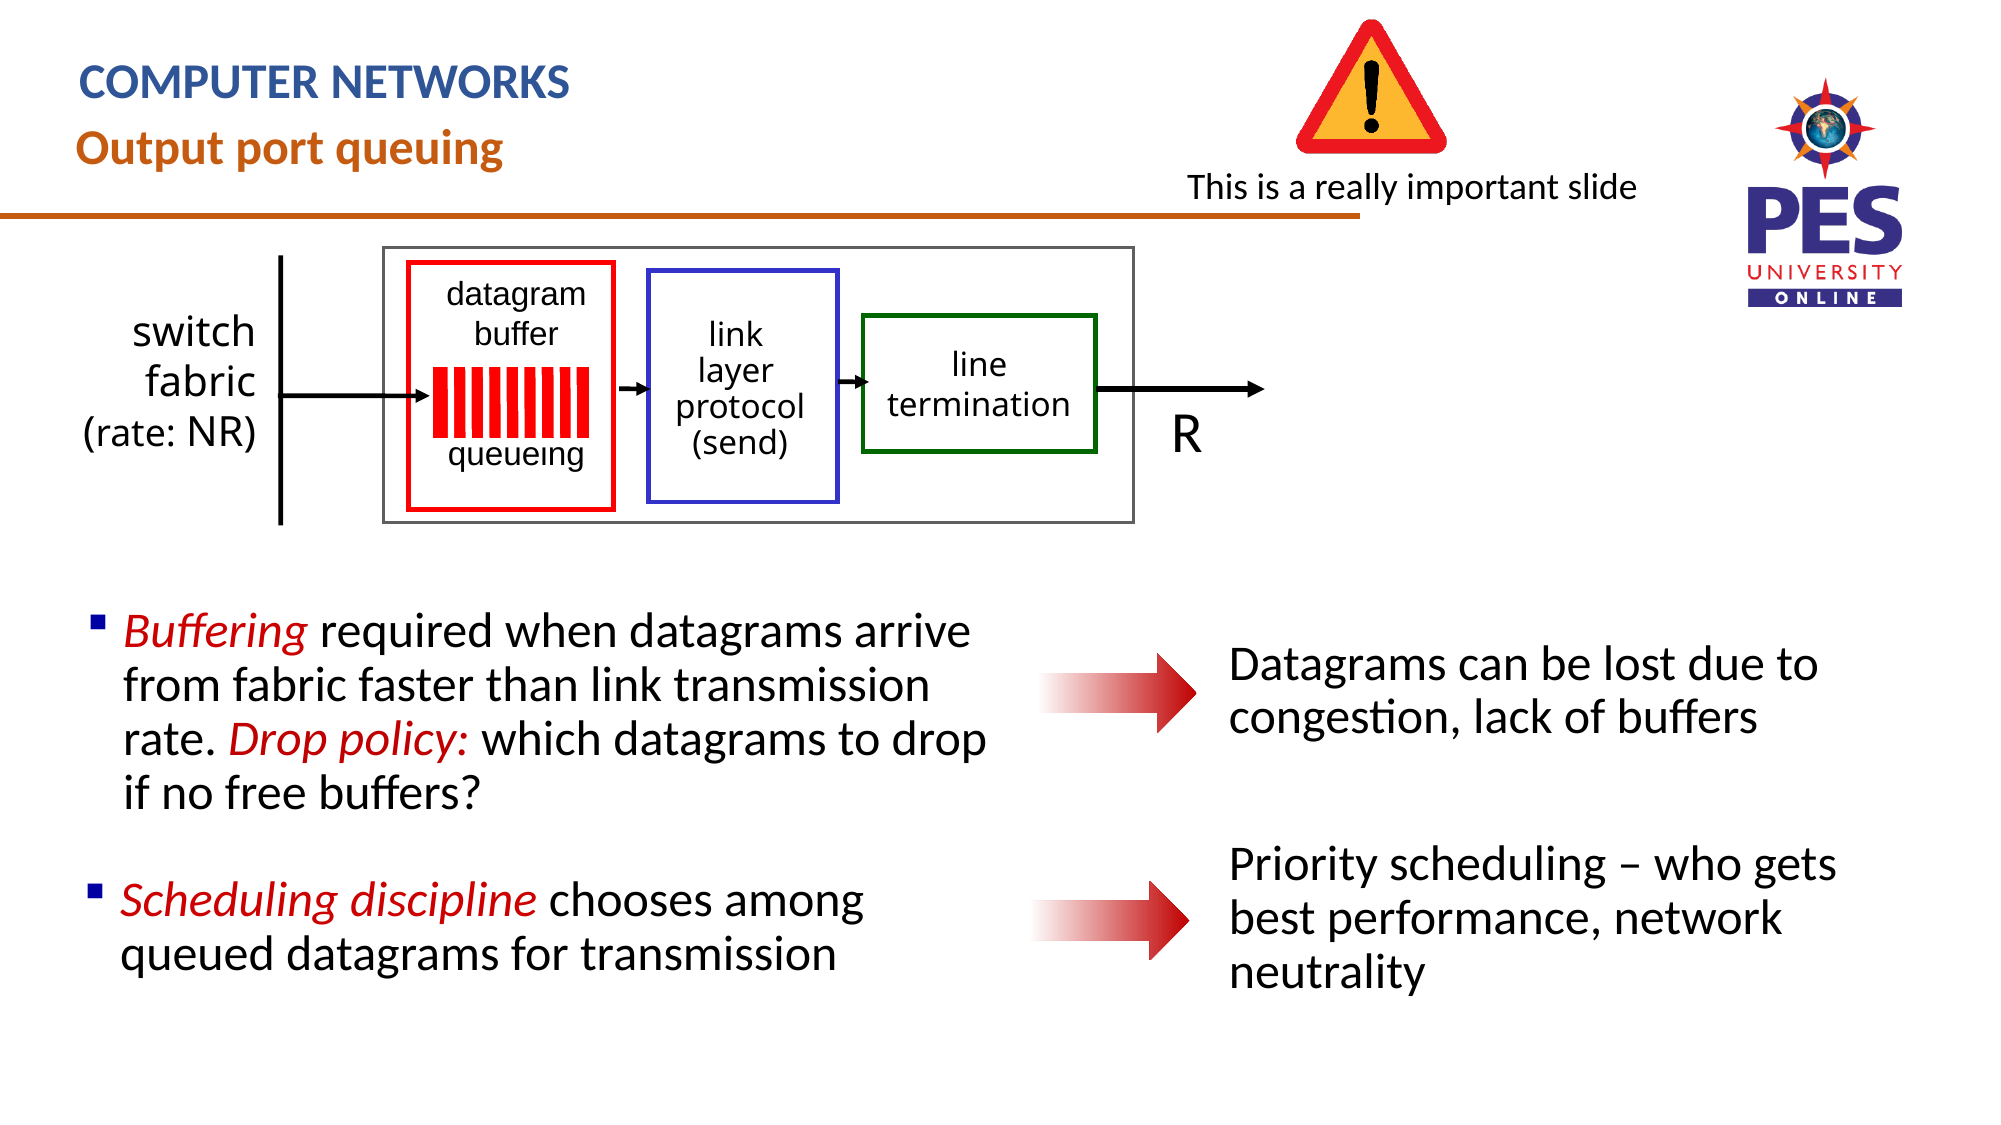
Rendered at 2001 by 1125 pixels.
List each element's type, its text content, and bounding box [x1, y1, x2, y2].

text_box Scheduling discipline chooses among queued datagrams for transmission [47, 865, 889, 1078]
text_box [97, 247, 1265, 526]
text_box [1036, 629, 1863, 754]
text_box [1169, 8, 1657, 216]
text_box Output port queuing [60, 106, 1169, 182]
text_box Buffering required when datagrams arrive from fabric faster than link transmission rate. Drop policy: which datagrams to drop if no free buffers? [50, 596, 1031, 829]
picture [1748, 76, 1902, 307]
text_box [1029, 829, 1902, 1009]
text_box COMPUTER NETWORKS [64, 41, 1169, 106]
